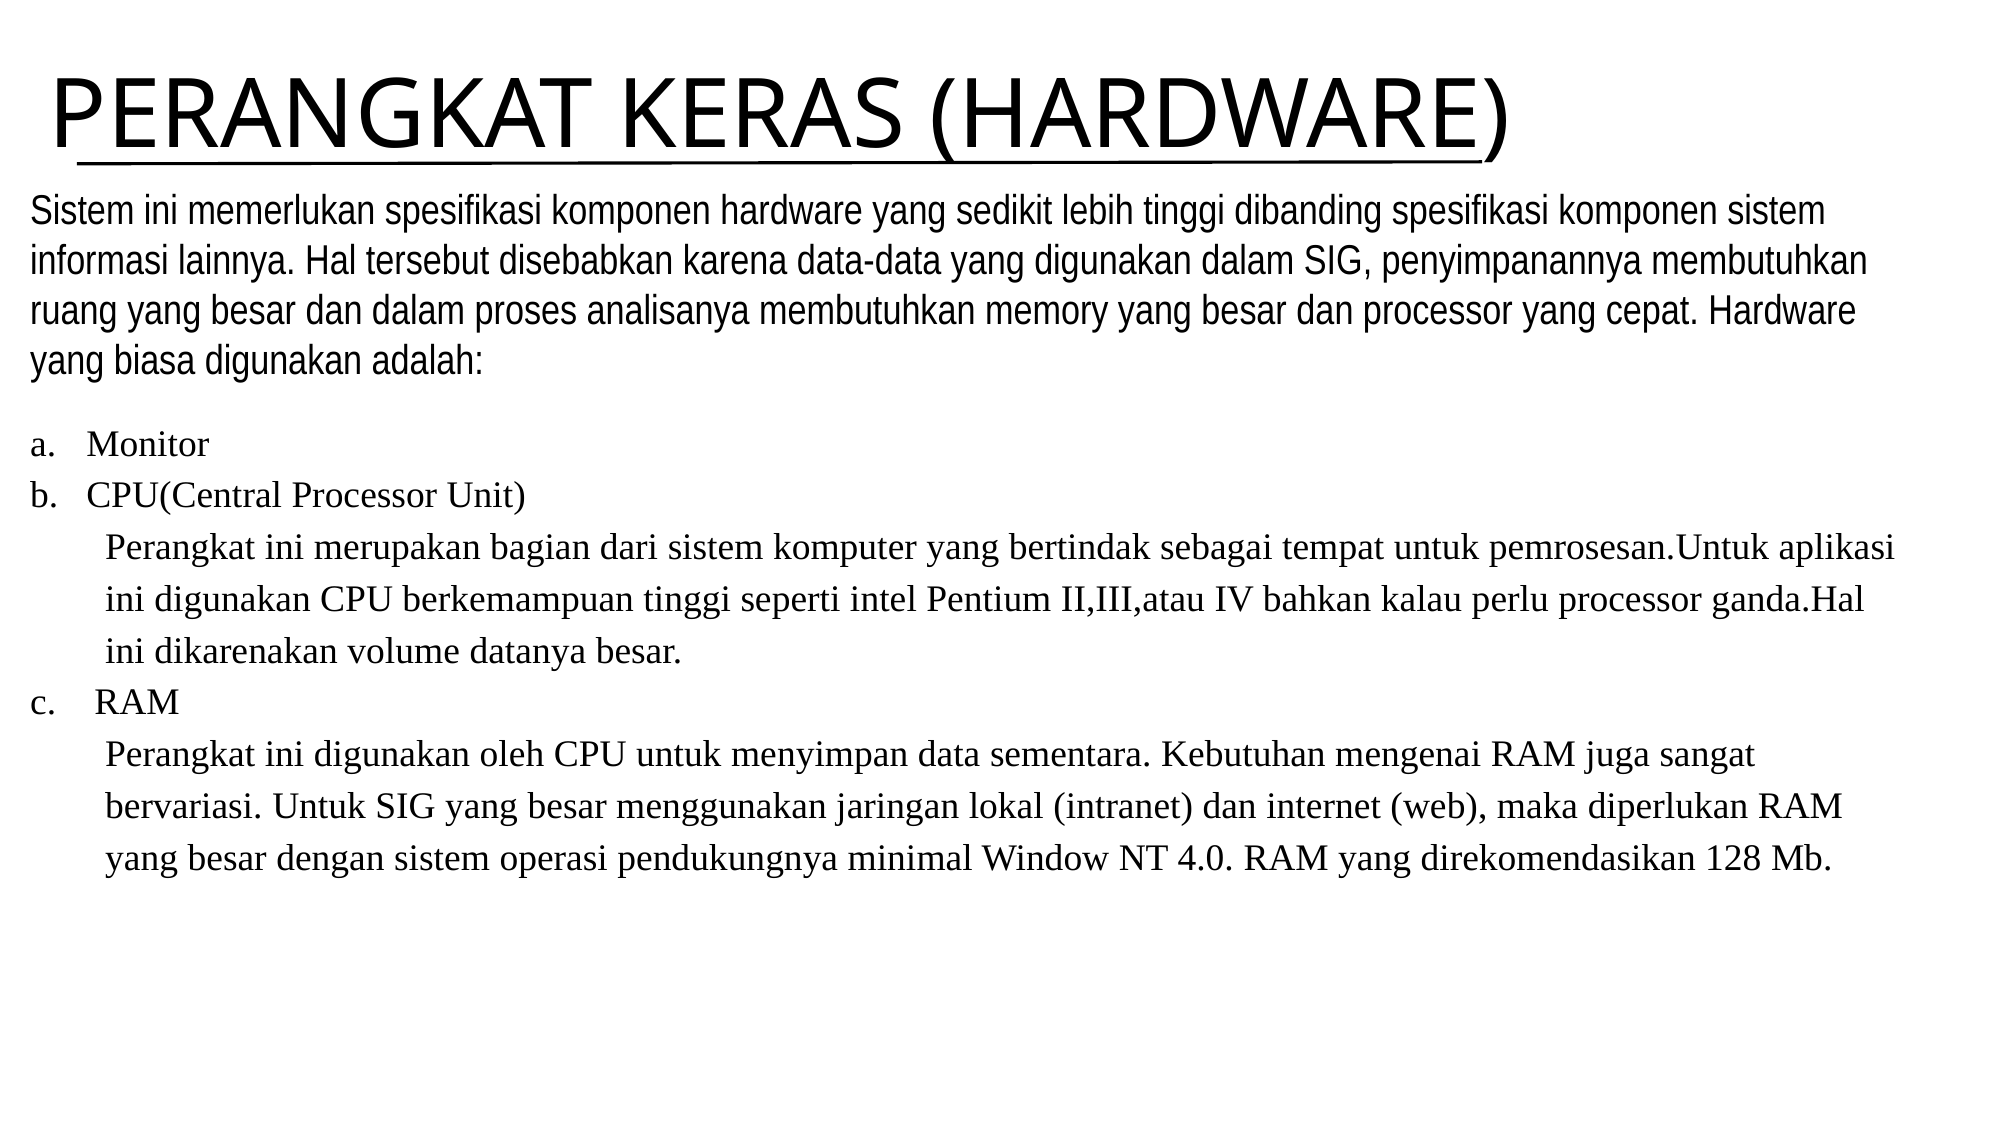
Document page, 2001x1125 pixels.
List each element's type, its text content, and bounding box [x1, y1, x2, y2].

text_box Sistem ini memerlukan spesifikasi komponen hardware yang sedikit lebih tinggi dibanding spesifikasi komponen sistem informasi lainnya. Hal tersebut disebabkan karena data-data yang digunakan dalam SIG, penyimpanannya membutuhkan ruang yang besar dan dalam proses analisanya membutuhkan memory yang besar dan processor yang cepat. Hardware yang biasa digunakan adalah: [15, 175, 1905, 391]
text_box Monitor CPU(Central Processor Unit) Perangkat ini merupakan bagian dari sistem komputer yang bertindak sebagai tempat untuk pemrosesan.Untuk aplikasi ini digunakan CPU berkemampuan tinggi seperti intel Pentium II,III,atau IV bahkan kalau perlu processor ganda.Hal ini dikarenakan volume datanya besar. c. RAM Perangkat ini digunakan oleh CPU untuk menyimpan data sementara. Kebutuhan mengenai RAM juga sangat bervariasi. Untuk SIG yang besar menggunakan jaringan lokal (intranet) dan internet (web), maka diperlukan RAM yang besar dengan sistem operasi pendukungnya minimal Window NT 4.0. RAM yang direkomendasikan 128 Mb. [15, 404, 1926, 937]
title PERANGKAT KERAS (HARDWARE) [0, 0, 1570, 176]
